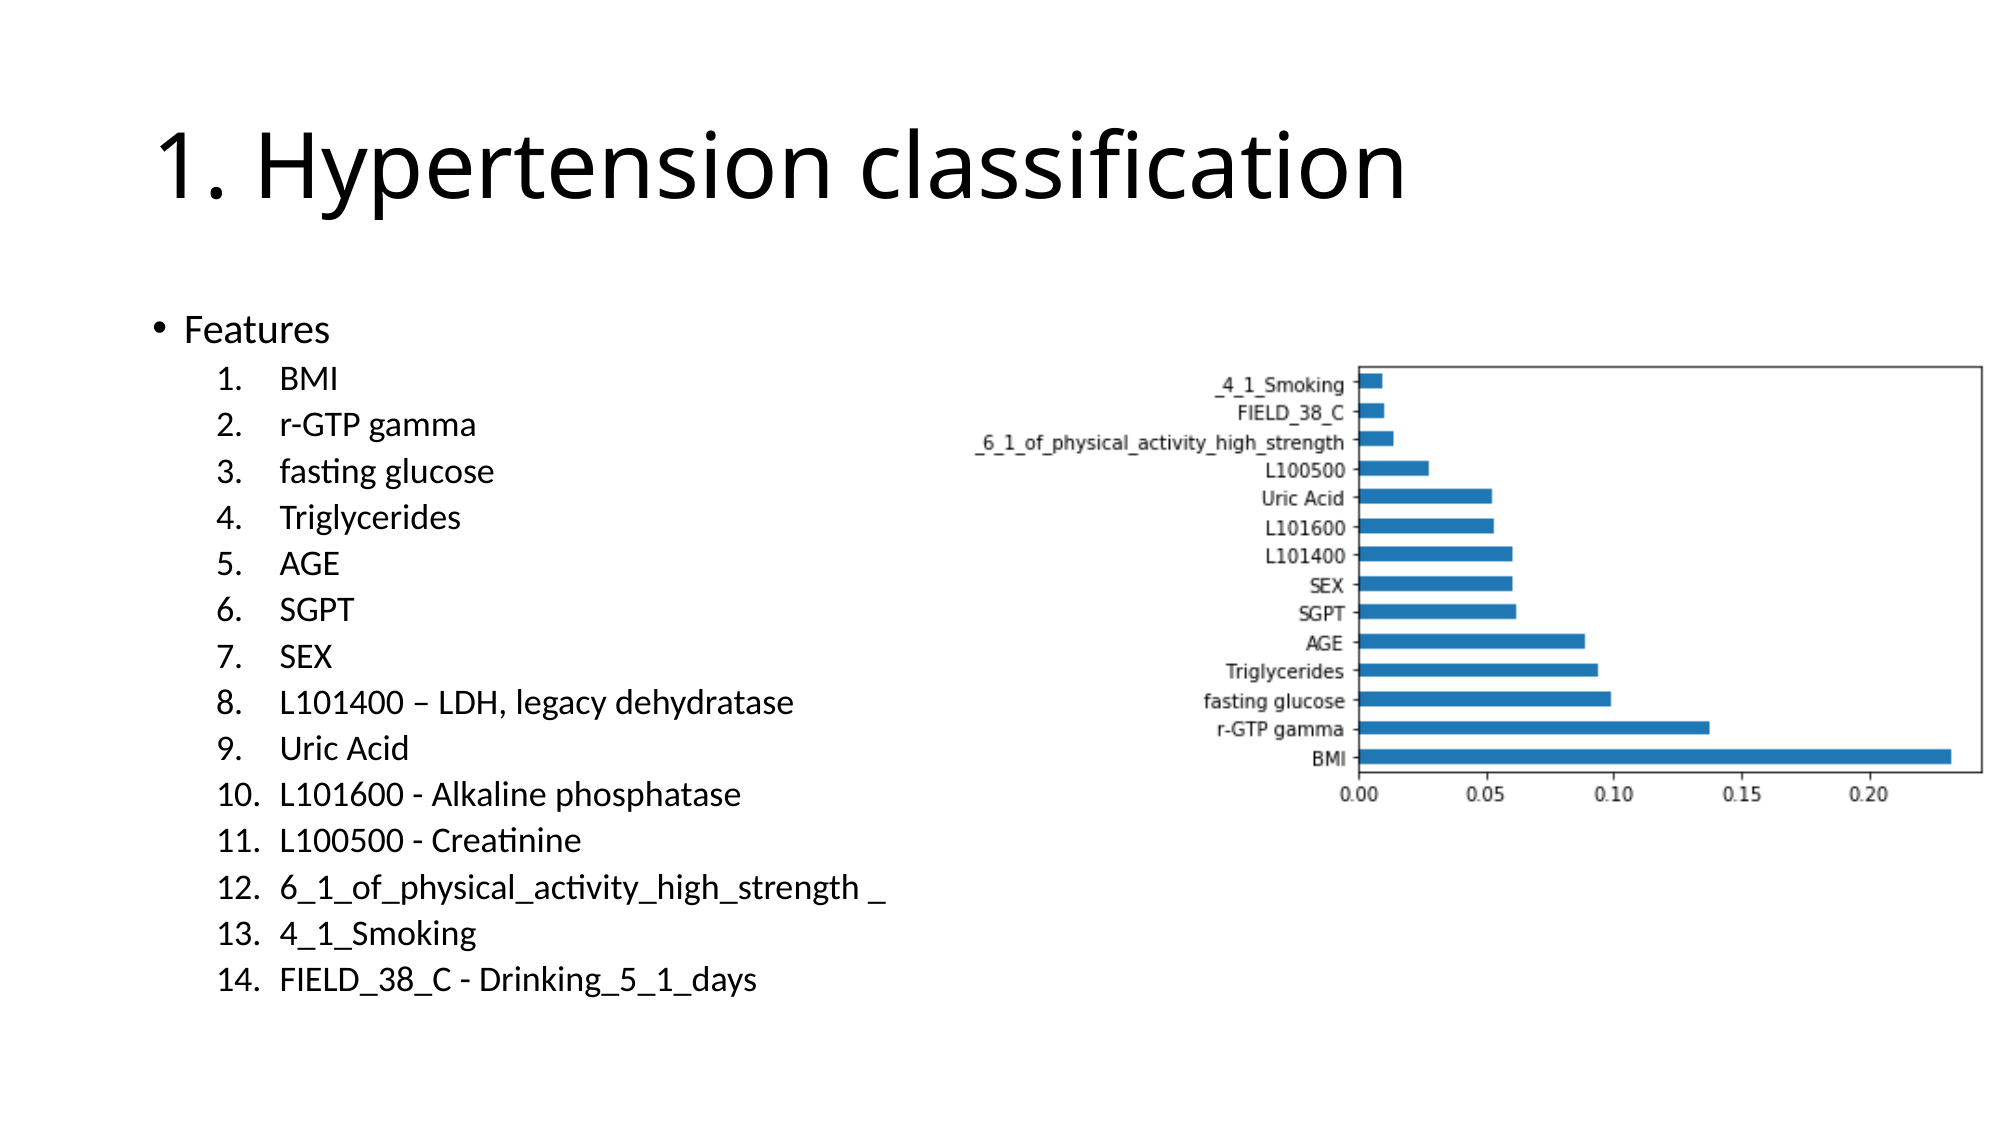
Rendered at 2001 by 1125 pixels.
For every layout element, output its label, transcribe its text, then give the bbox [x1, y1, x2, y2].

list Features BMI r-GTP gamma fasting glucose Triglycerides AGE SGPT SEX L101400 – LDH, legacy dehydratase Uric Acid L101600 - Alkaline phosphatase L100500 - Creatinine 6_1_of_physical_activity_high_strength _ 4_1_Smoking FIELD_38_C - Drinking_5_1_days [137, 299, 1863, 1014]
picture [970, 346, 2000, 811]
title 1. Hypertension classification [137, 59, 1863, 278]
